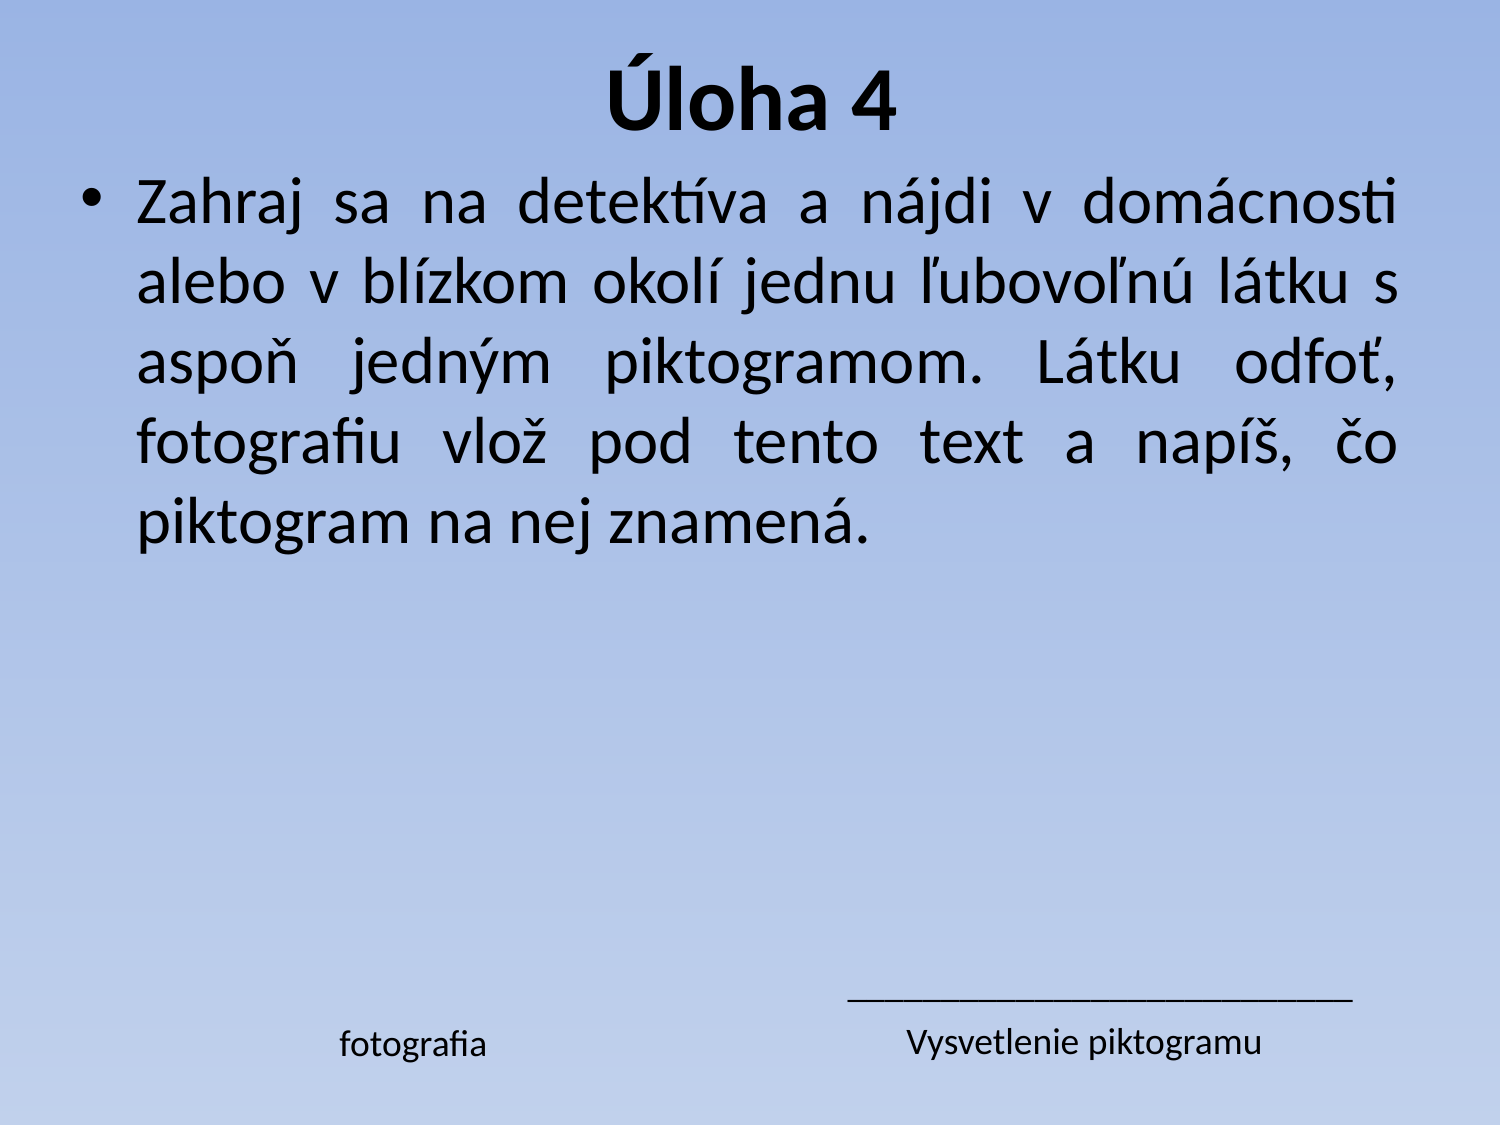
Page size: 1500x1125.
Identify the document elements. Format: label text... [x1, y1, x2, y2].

title Úloha 4 [76, 0, 1427, 188]
list Zahraj sa na detektíva a nájdi v domácnosti alebo v blízkom okolí jednu ľubovoľnú látku s aspoň jedným piktogramom. Látku odfoť, fotografiu vlož pod tento text a napíš, čo piktogram na nej znamená. [64, 149, 1415, 935]
text_box fotografia [230, 1011, 597, 1072]
text_box Vysvetlenie piktogramu [891, 1012, 1294, 1070]
text_box ___________________________ [832, 952, 1376, 1012]
